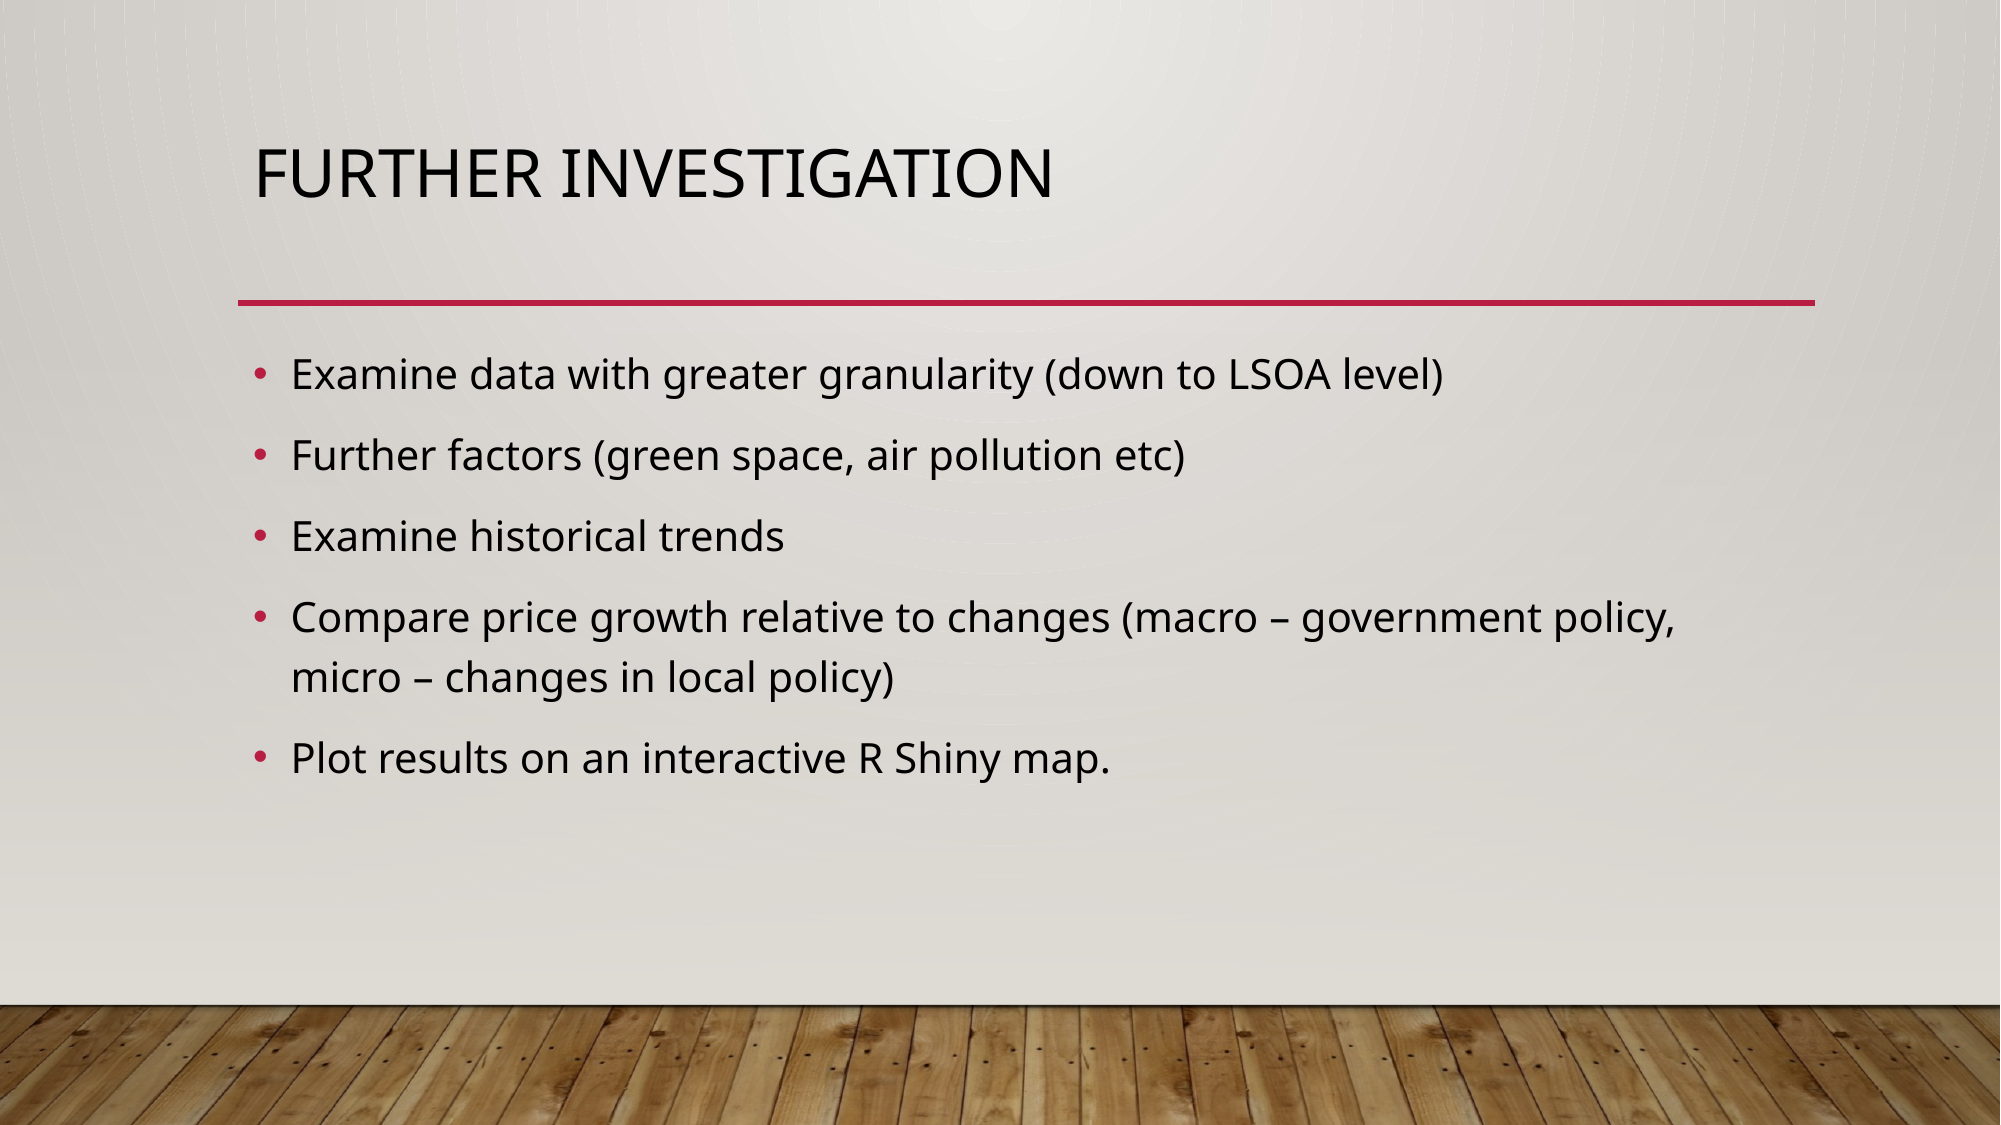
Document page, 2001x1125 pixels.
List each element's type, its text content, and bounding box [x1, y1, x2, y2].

title Further investigation [238, 131, 1814, 305]
picture [0, 1005, 2000, 1125]
list Examine data with greater granularity (down to LSOA level) Further factors (green space, air pollution etc) Examine historical trends Compare price growth relative to changes (macro – government policy, micro – changes in local policy) Plot results on an interactive R Shiny map. [238, 330, 1814, 897]
